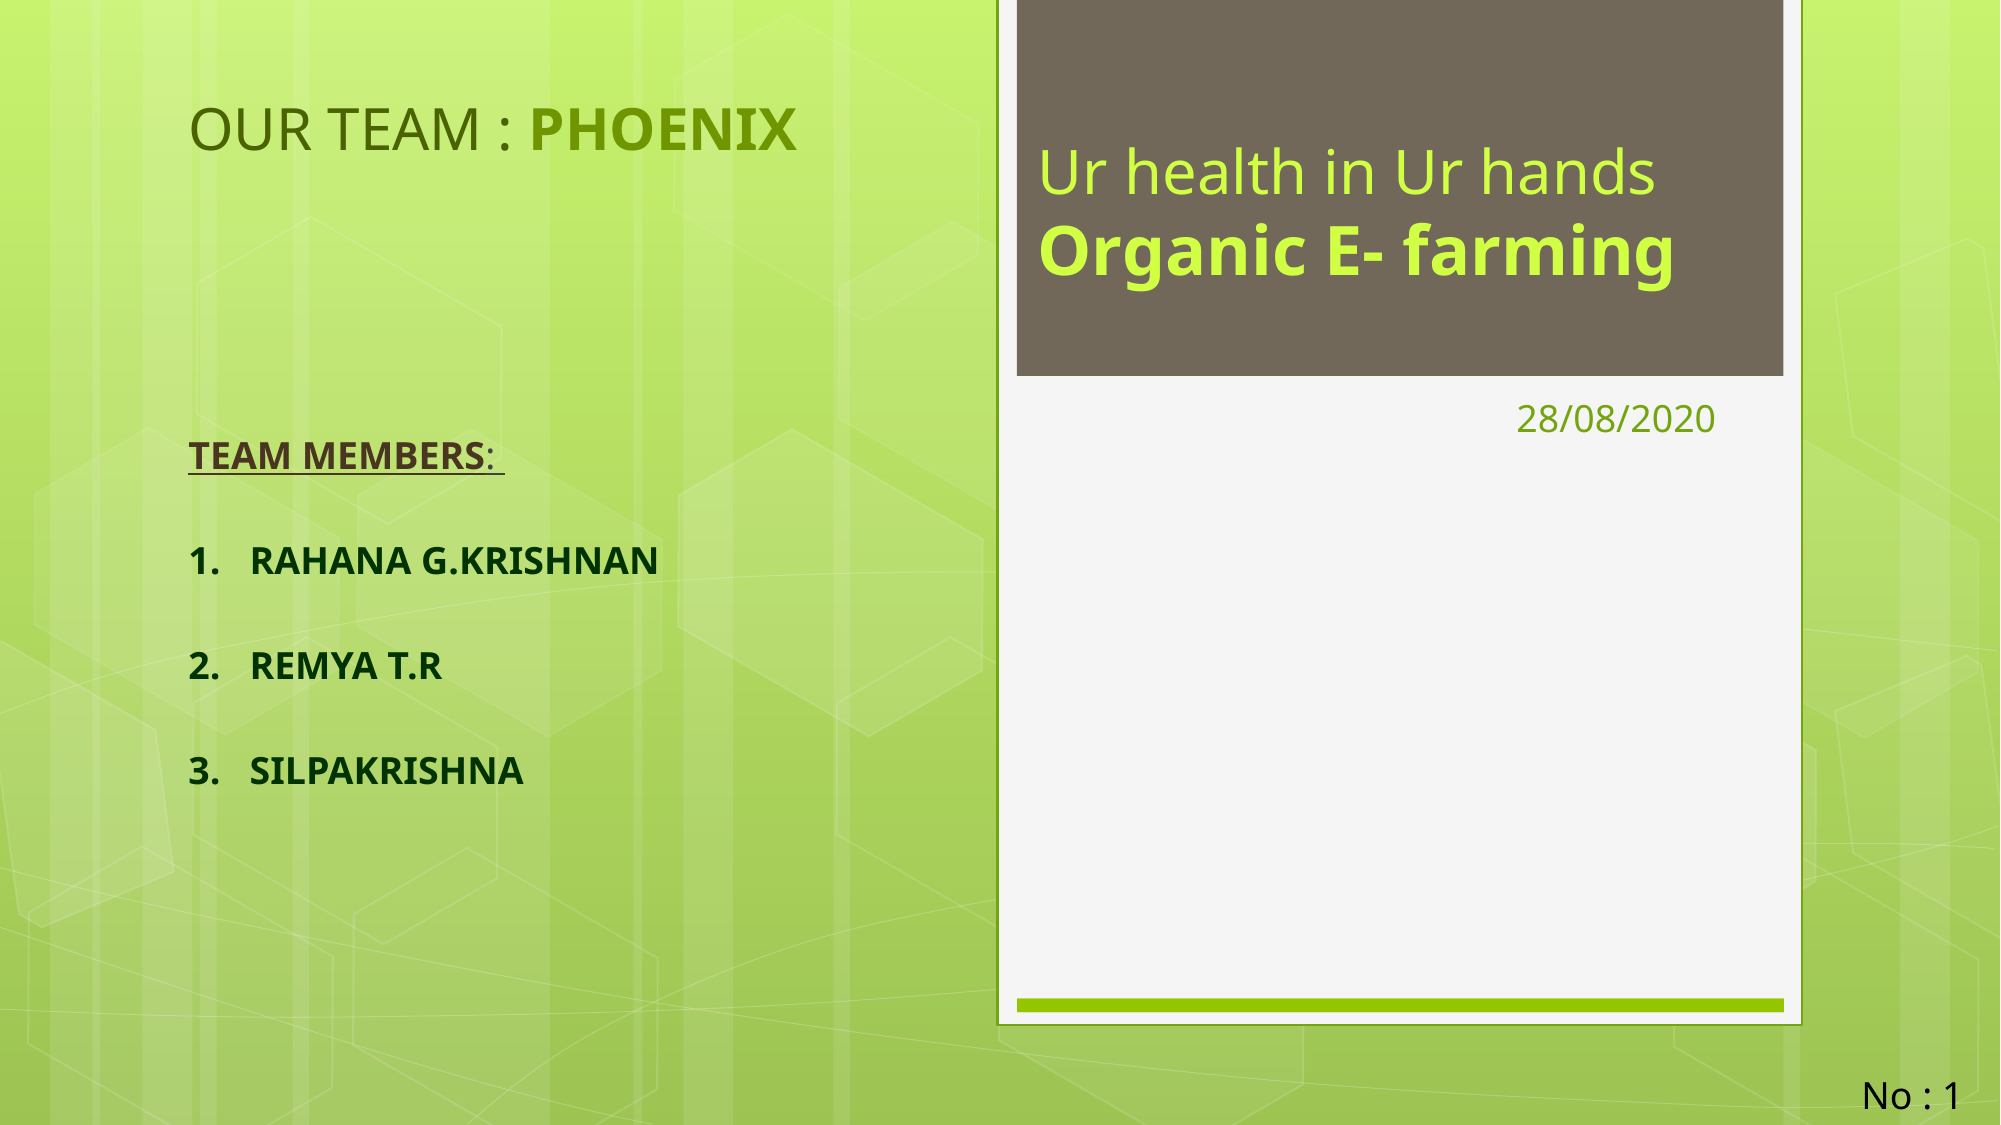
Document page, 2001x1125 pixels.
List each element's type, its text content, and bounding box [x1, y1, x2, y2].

subtitle OUR TEAM : PHOENIX TEAM MEMBERS: 1. RAHANA G.KRISHNAN 2. REMYA T.R 3. SILPAKRISHNA [173, 84, 1250, 1041]
text_box No : 1 [1846, 1064, 2000, 1125]
text_box 28/08/2020 [1501, 387, 1776, 448]
title Ur health in Ur hands Organic E- farming [1022, 63, 1747, 297]
